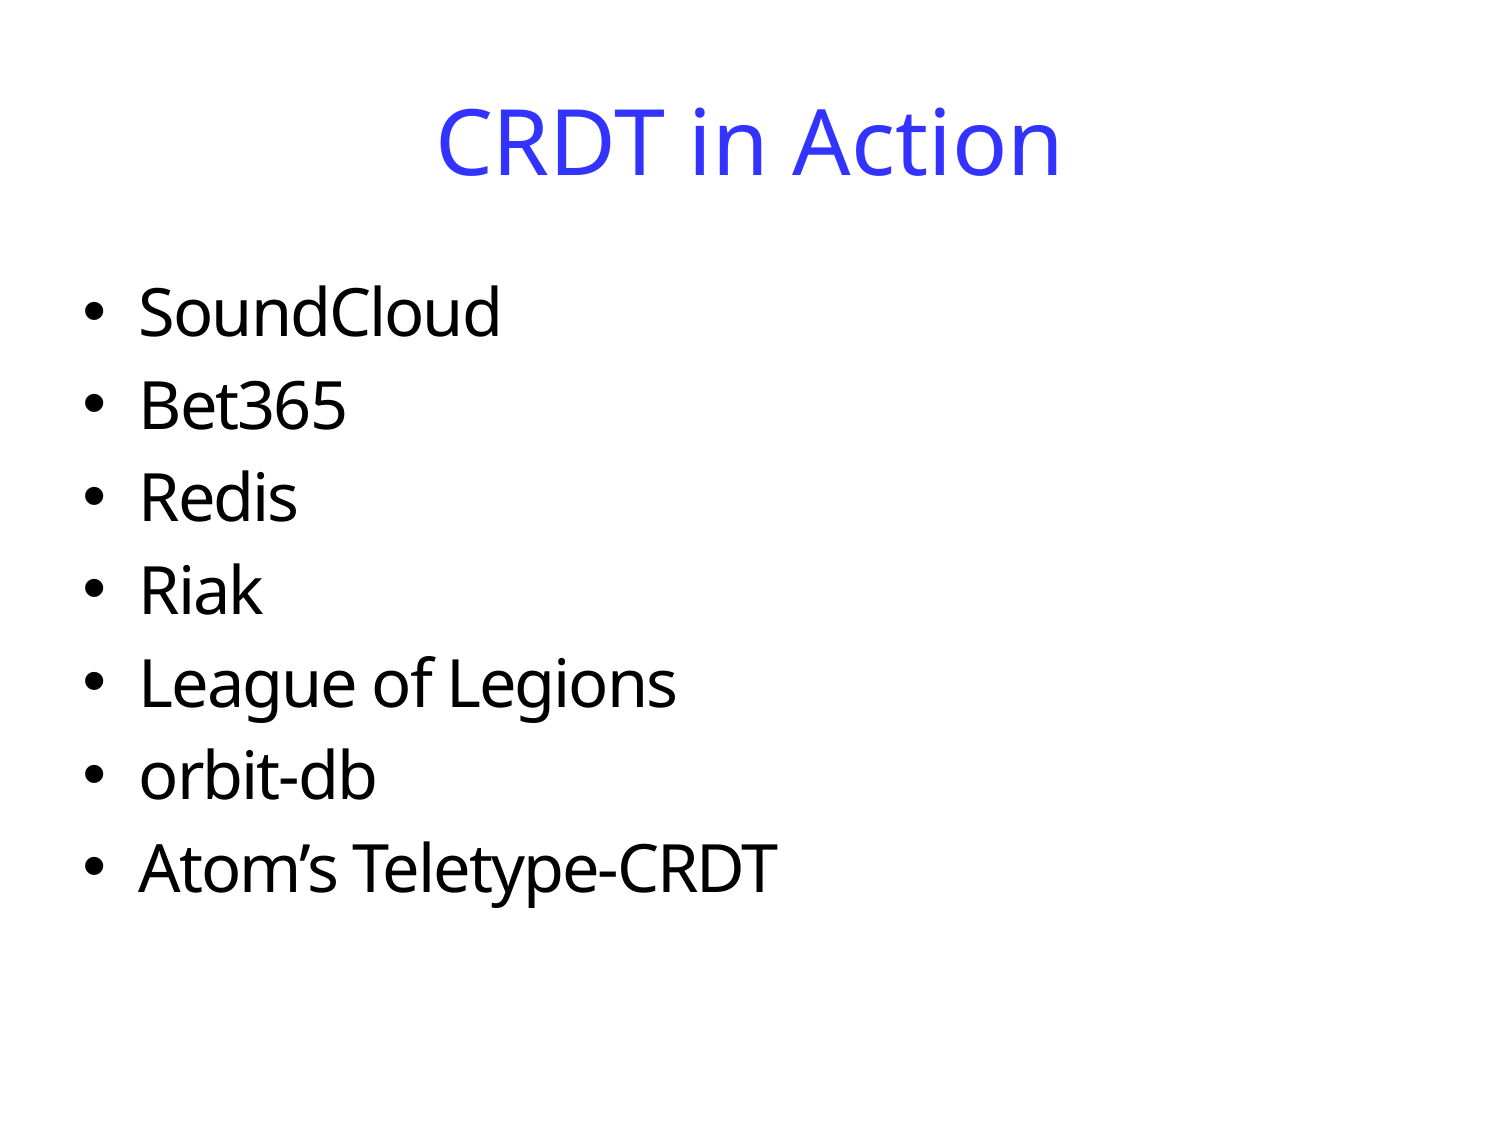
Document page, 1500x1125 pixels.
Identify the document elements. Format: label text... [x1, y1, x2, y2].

text_box SoundCloud Bet365 Redis Riak League of Legions orbit-db Atom’s Teletype-CRDT [75, 262, 1425, 1005]
text_box CRDT in Action [75, 76, 1425, 202]
